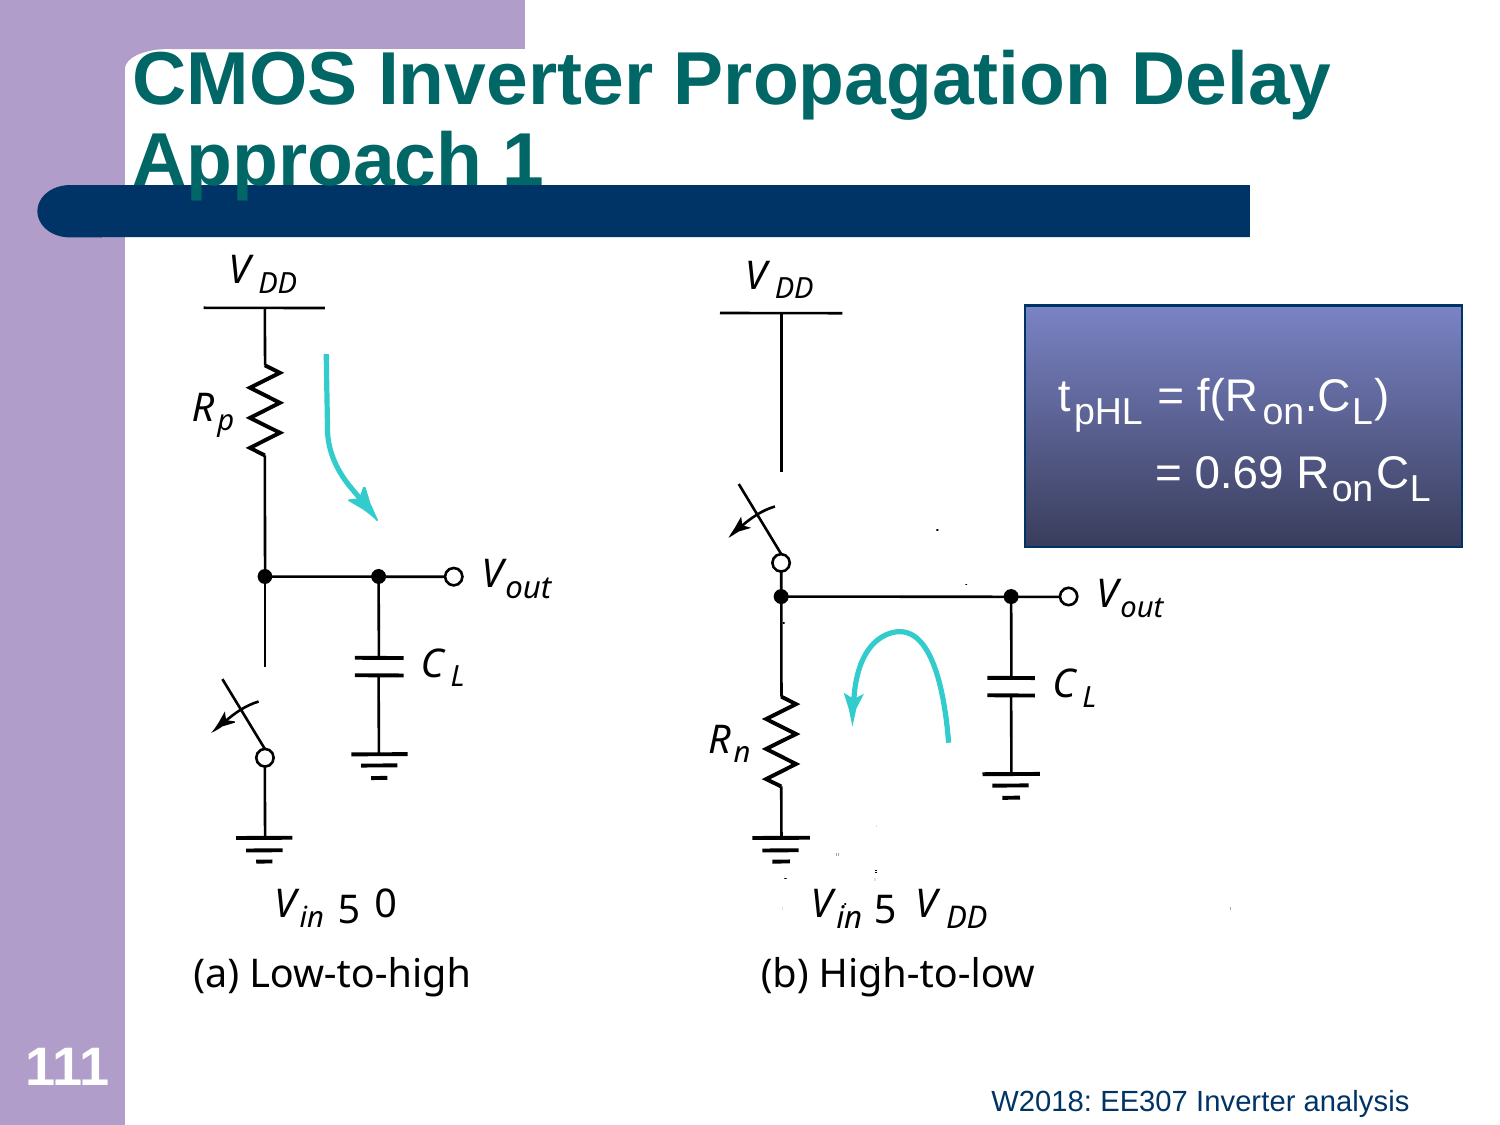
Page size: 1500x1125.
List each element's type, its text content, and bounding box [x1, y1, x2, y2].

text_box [1024, 305, 1463, 547]
text_box V [228, 244, 251, 292]
text_box in [836, 897, 863, 936]
text_box [257, 568, 273, 585]
text_box p [217, 401, 235, 437]
text_box [326, 354, 361, 498]
text_box [348, 487, 378, 521]
text_box [766, 696, 797, 787]
text_box n [733, 733, 751, 769]
text_box V [915, 877, 938, 926]
text_box V [274, 877, 296, 925]
text_box DD [258, 264, 298, 300]
text_box V [744, 249, 767, 298]
text_box [241, 701, 259, 711]
text_box V [481, 547, 504, 596]
text_box [211, 711, 235, 733]
text_box DD [774, 269, 815, 305]
text_box 0 [374, 877, 397, 925]
text_box [1059, 587, 1078, 606]
slide_number 111 [0, 1023, 136, 1105]
text_box (b) High-to-low [760, 947, 1035, 996]
text_box C [1052, 657, 1076, 706]
text_box DD [946, 897, 988, 936]
text_box [758, 506, 775, 516]
text_box [1003, 589, 1019, 605]
text_box out [1120, 587, 1164, 623]
text_box [843, 692, 857, 727]
text_box 5 [337, 883, 361, 932]
text_box [853, 631, 949, 743]
text_box [371, 568, 387, 585]
text_box [249, 365, 280, 456]
text_box [227, 710, 242, 720]
text_box V [1096, 567, 1119, 616]
text_box (a) Low-to-high [193, 947, 472, 996]
text_box in [299, 897, 325, 933]
text_box R [191, 381, 215, 429]
title CMOS Inverter Propagation Delay Approach 1 [117, 91, 1500, 210]
text_box [773, 589, 789, 605]
text_box V [810, 877, 833, 926]
text_box 5 [873, 884, 897, 932]
text_box [772, 554, 790, 572]
text_box [728, 516, 752, 538]
text_box L [1082, 677, 1097, 713]
text_box [445, 567, 463, 586]
text_box [743, 515, 758, 525]
footer W2018: EE307 Inverter analysis [512, 1074, 1426, 1125]
text_box out [505, 567, 552, 605]
text_box [256, 748, 274, 767]
text_box R [708, 713, 731, 761]
text_box L [450, 657, 465, 693]
text_box C [420, 638, 445, 686]
